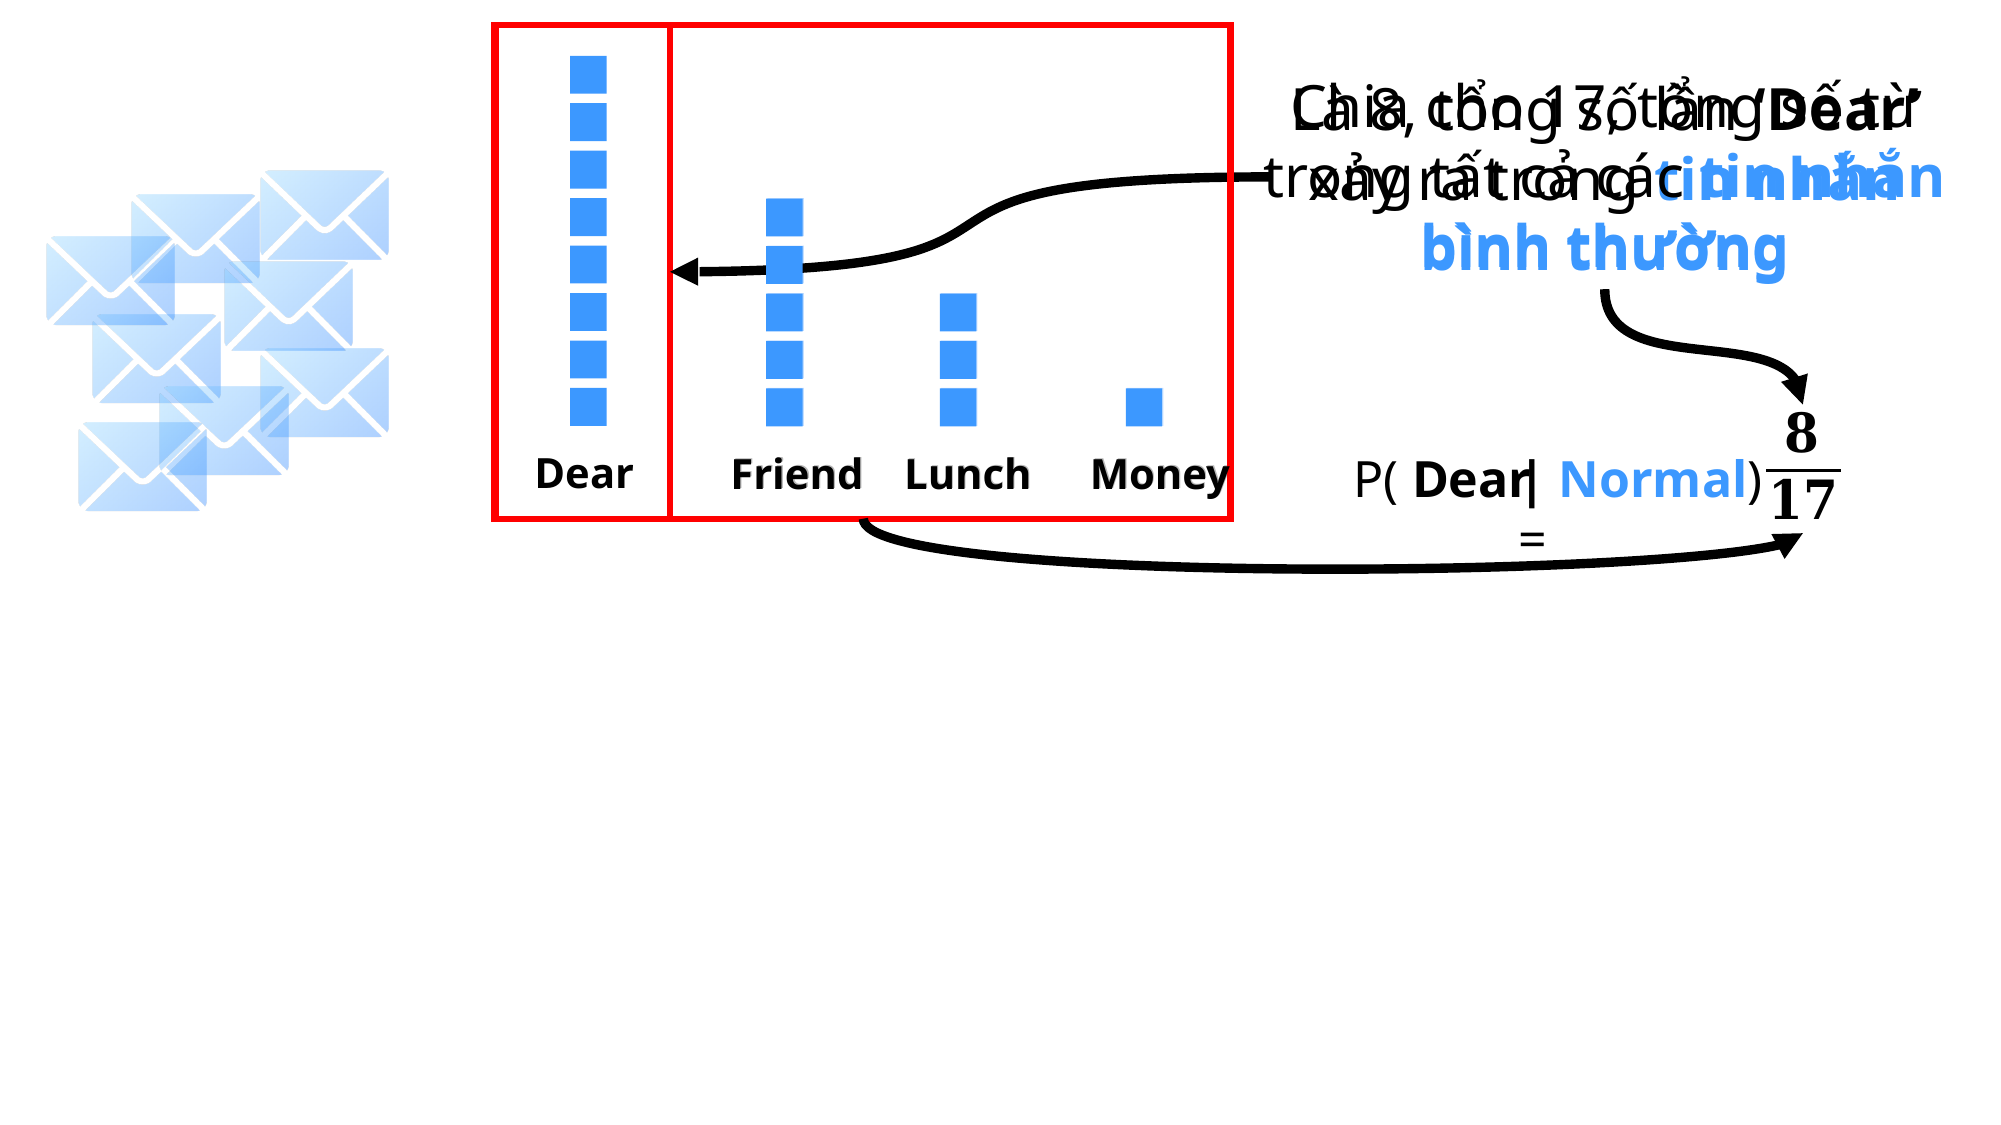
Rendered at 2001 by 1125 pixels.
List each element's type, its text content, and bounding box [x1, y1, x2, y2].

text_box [42, 147, 392, 534]
text_box Lunch [889, 440, 1063, 505]
text_box | Normal) = [1503, 439, 1801, 561]
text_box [669, 177, 1274, 273]
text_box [1325, 55, 1341, 997]
text_box Friend [715, 440, 889, 505]
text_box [765, 198, 804, 380]
text_box | Normal) = [1503, 538, 1801, 575]
text_box P( Dear [1341, 439, 1503, 515]
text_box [939, 293, 977, 427]
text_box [766, 273, 805, 427]
text_box [495, 23, 1232, 520]
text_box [1646, 248, 1761, 448]
text_box Chia cho 17, tổng số từ trong tất cả các tin nhắn bình thường [1341, 61, 1962, 287]
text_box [569, 55, 608, 427]
text_box [1124, 387, 1164, 428]
text_box Chia cho 17, tổng số từ trong tất cả các tin nhắn bình thường [1248, 61, 1325, 287]
text_box Money [1075, 440, 1263, 505]
